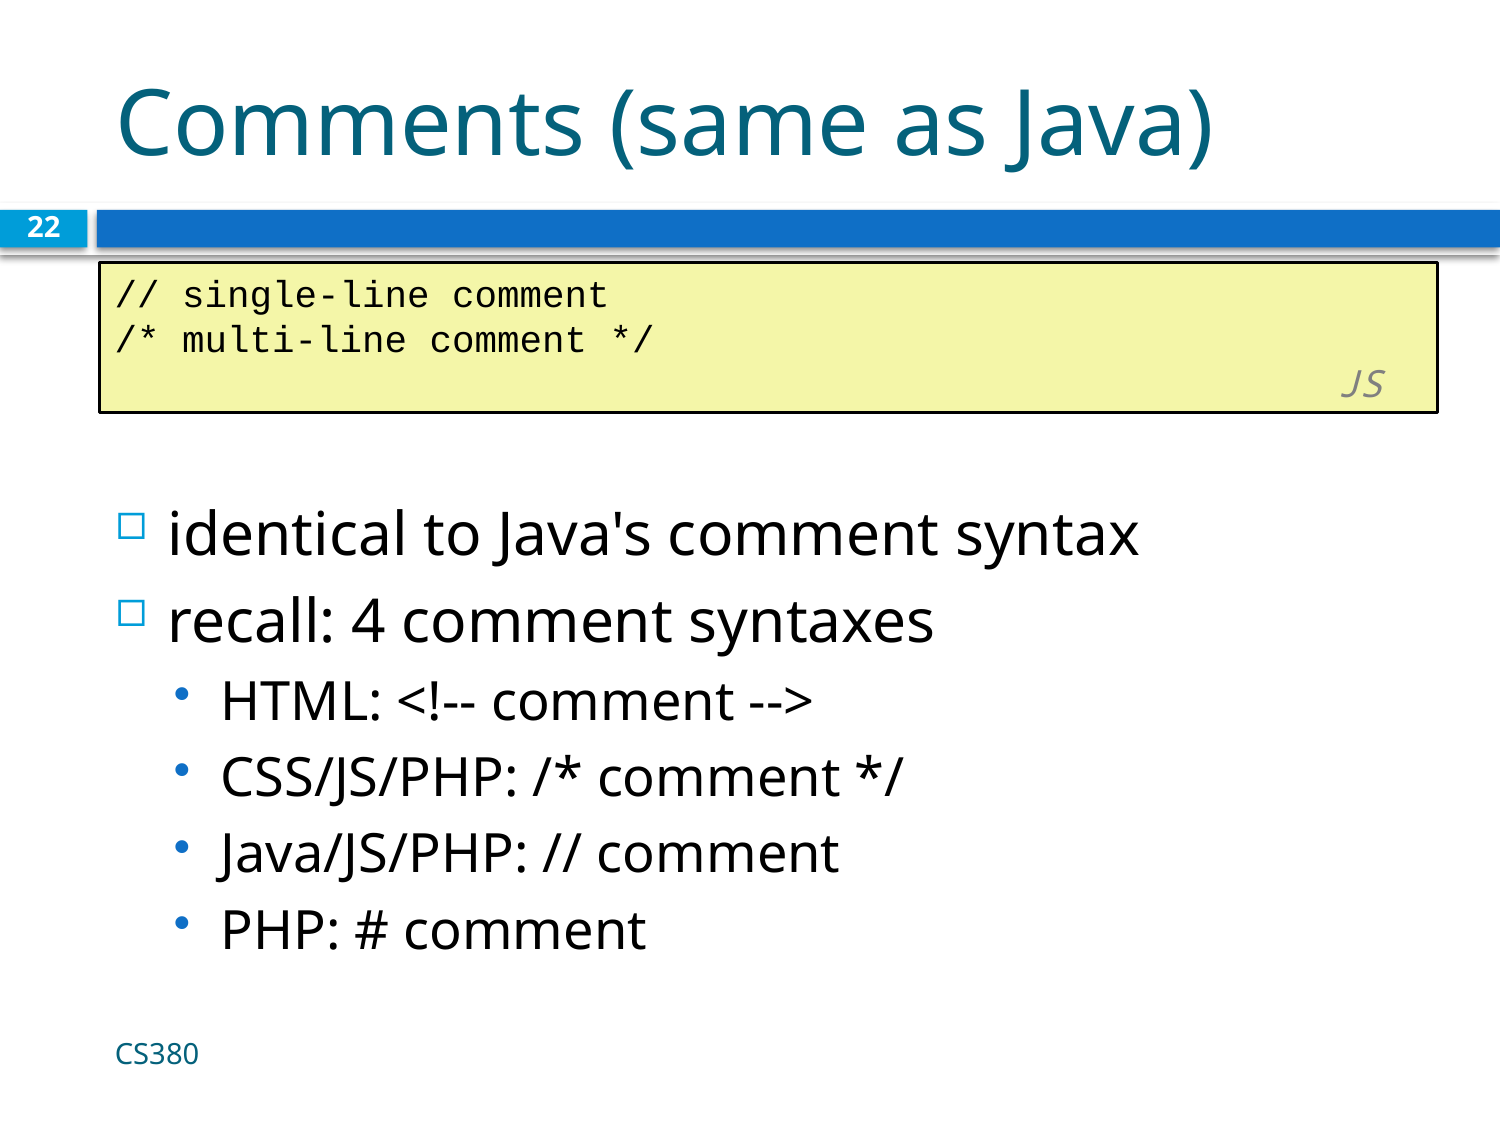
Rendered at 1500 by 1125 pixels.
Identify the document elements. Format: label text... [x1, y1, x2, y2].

slide_number 22 [0, 208, 88, 249]
list identical to Java's comment syntax recall: 4 comment syntaxes HTML: <!-- comment --> CSS/JS/PHP: /* comment */ Java/JS/PHP: // comment PHP: # comment [100, 487, 1439, 688]
title Comments (same as Java) [100, 37, 1439, 201]
text_box // single-line comment /* multi-line comment */ JS [99, 262, 1438, 413]
footer CS380 [99, 1025, 990, 1085]
